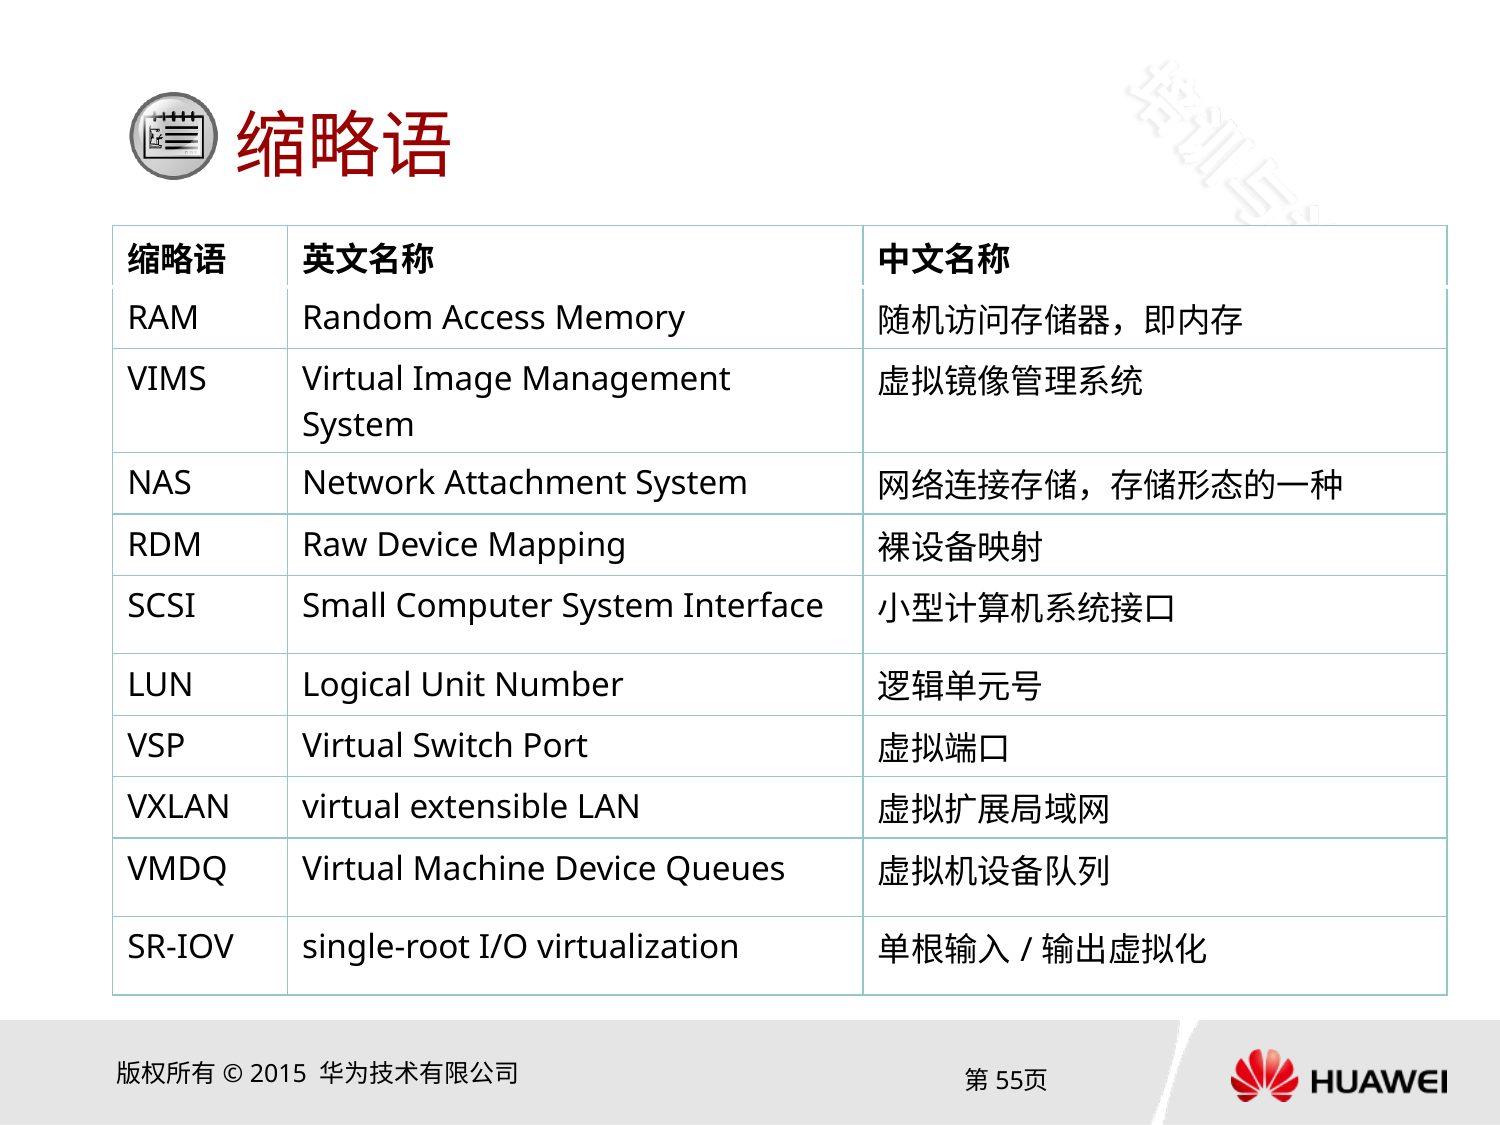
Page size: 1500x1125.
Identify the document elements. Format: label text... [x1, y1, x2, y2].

table_cell SR-IOV [113, 917, 287, 994]
table_cell LUN [113, 654, 287, 715]
table_cell 虚拟扩展局域网 [864, 777, 1446, 837]
table_cell 虚拟镜像管理系统 [864, 349, 1446, 452]
table_cell Small Computer System Interface [288, 576, 862, 653]
table_cell 裸设备映射 [864, 515, 1446, 575]
table_cell Network Attachment System [288, 453, 862, 513]
table_cell single-root I/O virtualization [288, 917, 862, 994]
picture [122, 84, 225, 187]
table_cell 小型计算机系统接口 [864, 576, 1446, 653]
table_header 缩略语 [113, 226, 287, 285]
table_cell Logical Unit Number [288, 654, 862, 715]
table_cell SCSI [113, 576, 287, 653]
table_cell 单根输入/输出虚拟化 [864, 917, 1446, 994]
table_cell Virtual Switch Port [288, 716, 862, 776]
table_cell 随机访问存储器，即内存 [864, 289, 1446, 348]
table_cell Virtual Image Management System [288, 349, 862, 452]
table_cell 网络连接存储，存储形态的一种 [864, 453, 1446, 513]
table_cell Virtual Machine Device Queues [288, 839, 862, 916]
table_cell VXLAN [113, 777, 287, 837]
table_cell 逻辑单元号 [864, 654, 1446, 715]
table_cell RAM [113, 289, 287, 348]
table_cell NAS [113, 453, 287, 513]
table_cell 虚拟端口 [864, 716, 1446, 776]
table_header 英文名称 [288, 226, 862, 285]
table_cell VIMS [113, 349, 287, 452]
table_cell Random Access Memory [288, 289, 862, 348]
table_cell Raw Device Mapping [288, 515, 862, 575]
table_header 中文名称 [864, 226, 1446, 285]
picture [1068, 0, 1500, 428]
picture [0, 1020, 1500, 1125]
table_cell 虚拟机设备队列 [864, 839, 1446, 916]
table_cell VSP [113, 716, 287, 776]
table_cell virtual extensible LAN [288, 777, 862, 837]
table_cell RDM [113, 515, 287, 575]
table_cell VMDQ [113, 839, 287, 916]
